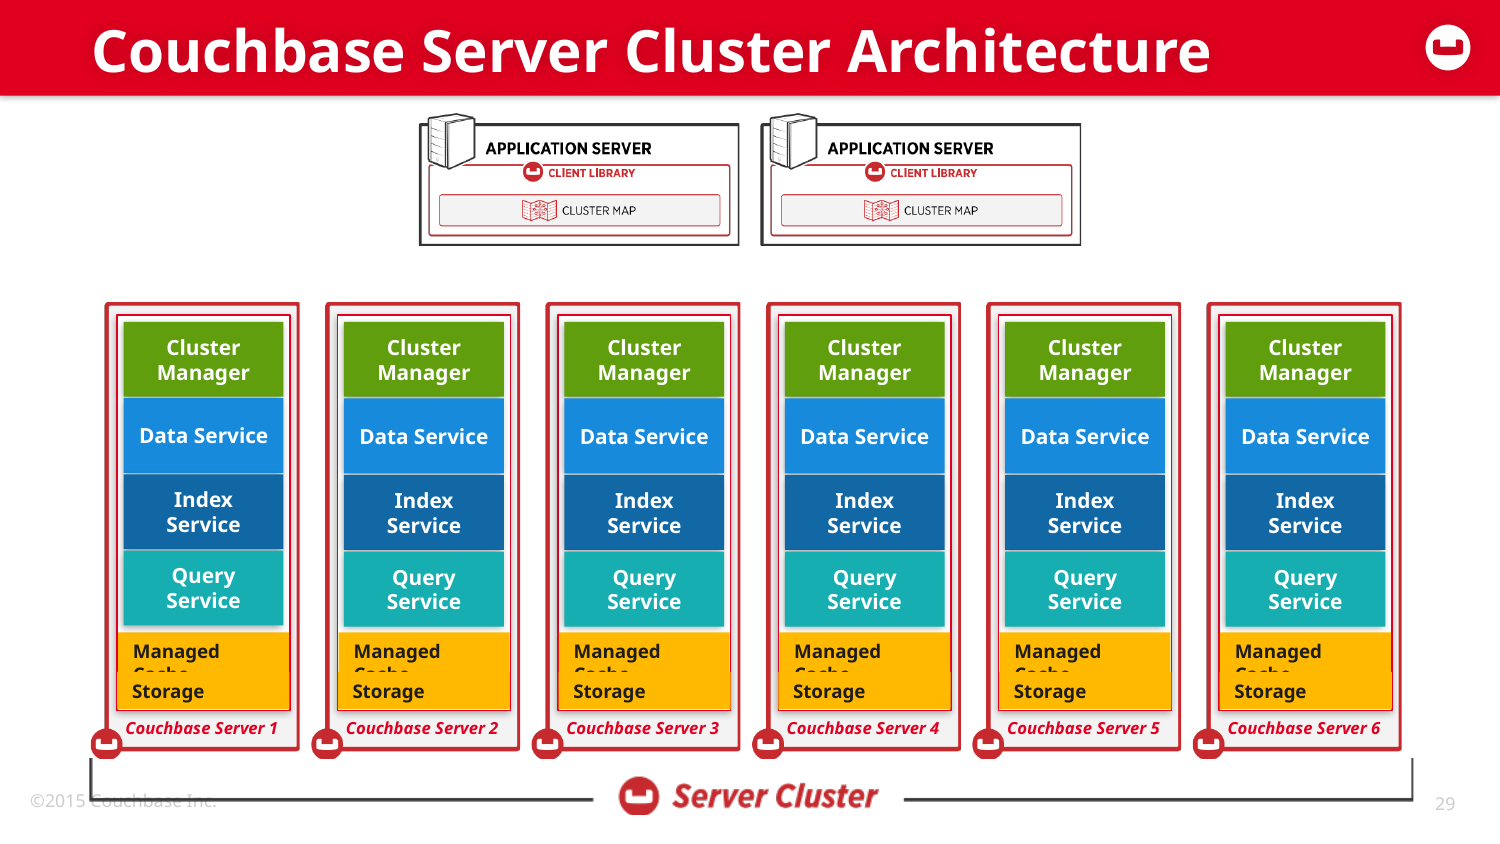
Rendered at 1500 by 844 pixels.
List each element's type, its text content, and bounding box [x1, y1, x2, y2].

text_box [787, 156, 1472, 765]
picture [418, 113, 740, 246]
picture [760, 113, 1082, 246]
title Couchbase Server Cluster Architecture [76, 3, 1389, 92]
picture [1425, 24, 1471, 71]
picture [89, 301, 1414, 816]
